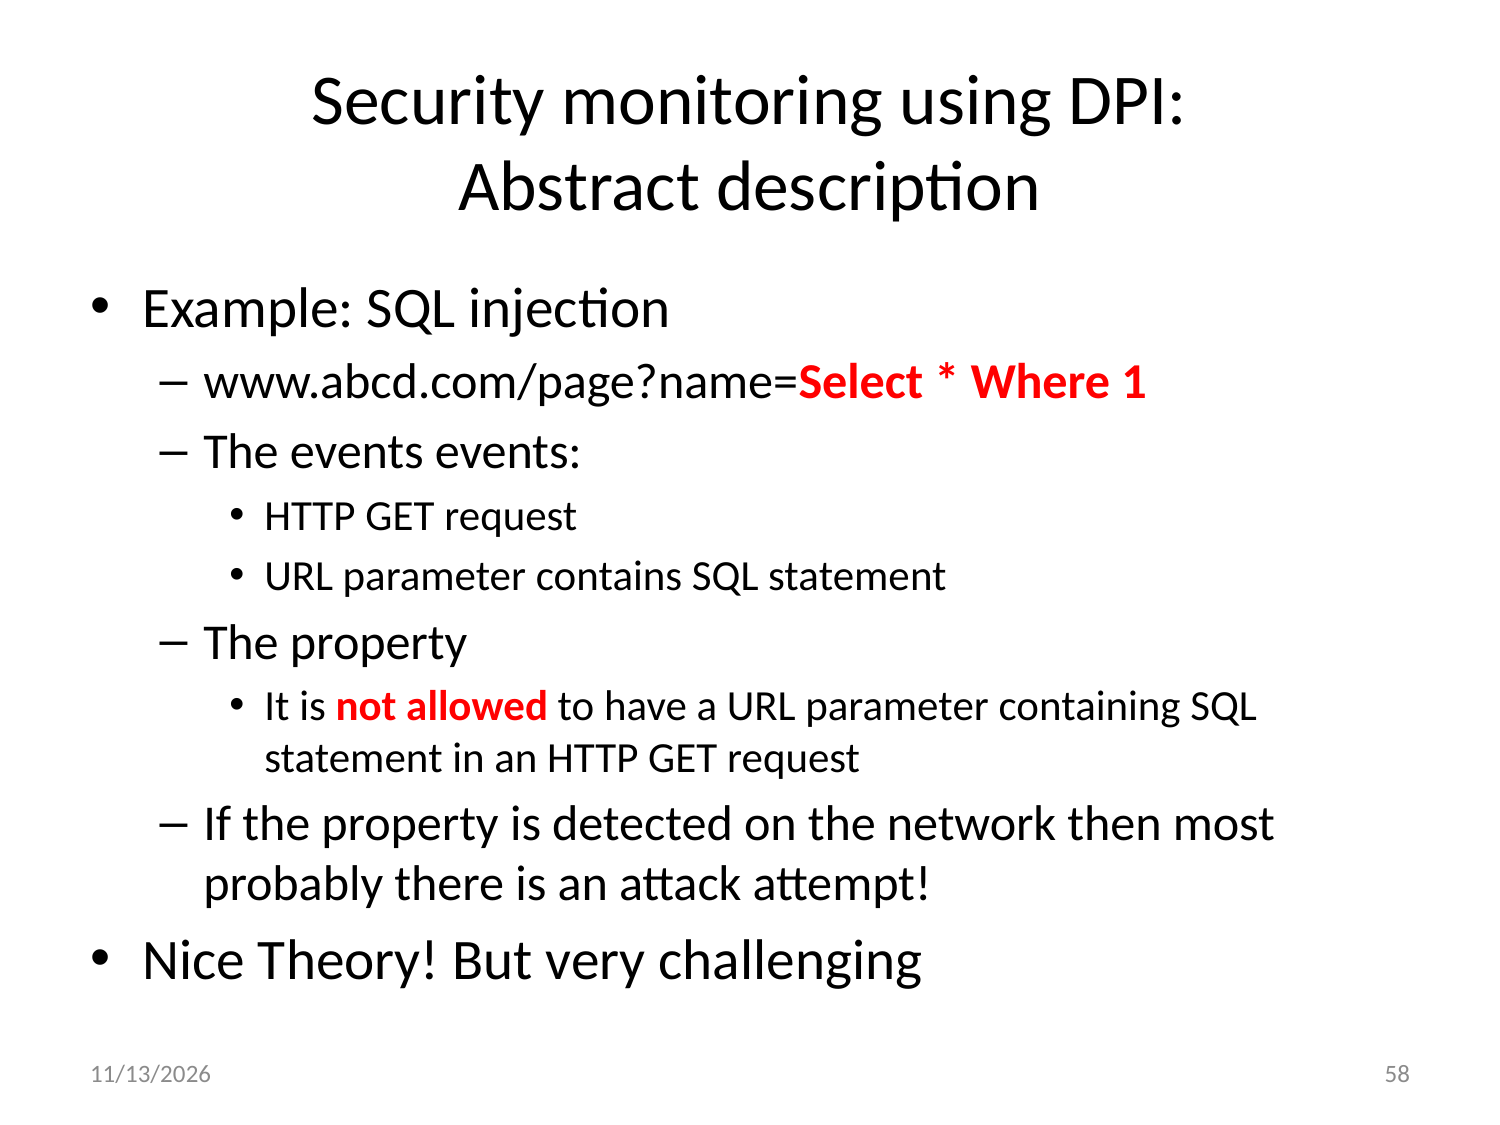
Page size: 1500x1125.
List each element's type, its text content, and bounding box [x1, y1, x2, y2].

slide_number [75, 1042, 425, 1103]
title Security monitoring using DPI: Abstract description [74, 44, 1426, 233]
list Example: SQL injection www.abcd.com/page?name=Select * Where 1 The events events: HTTP GET request URL parameter contains SQL statement The property It is not allowed to have a URL parameter containing SQL statement in an HTTP GET request If the property is detected on the network then most probably there is an attack attempt! Nice Theory! But very challenging [74, 262, 1426, 1006]
slide_number 58 [1074, 1042, 1425, 1103]
